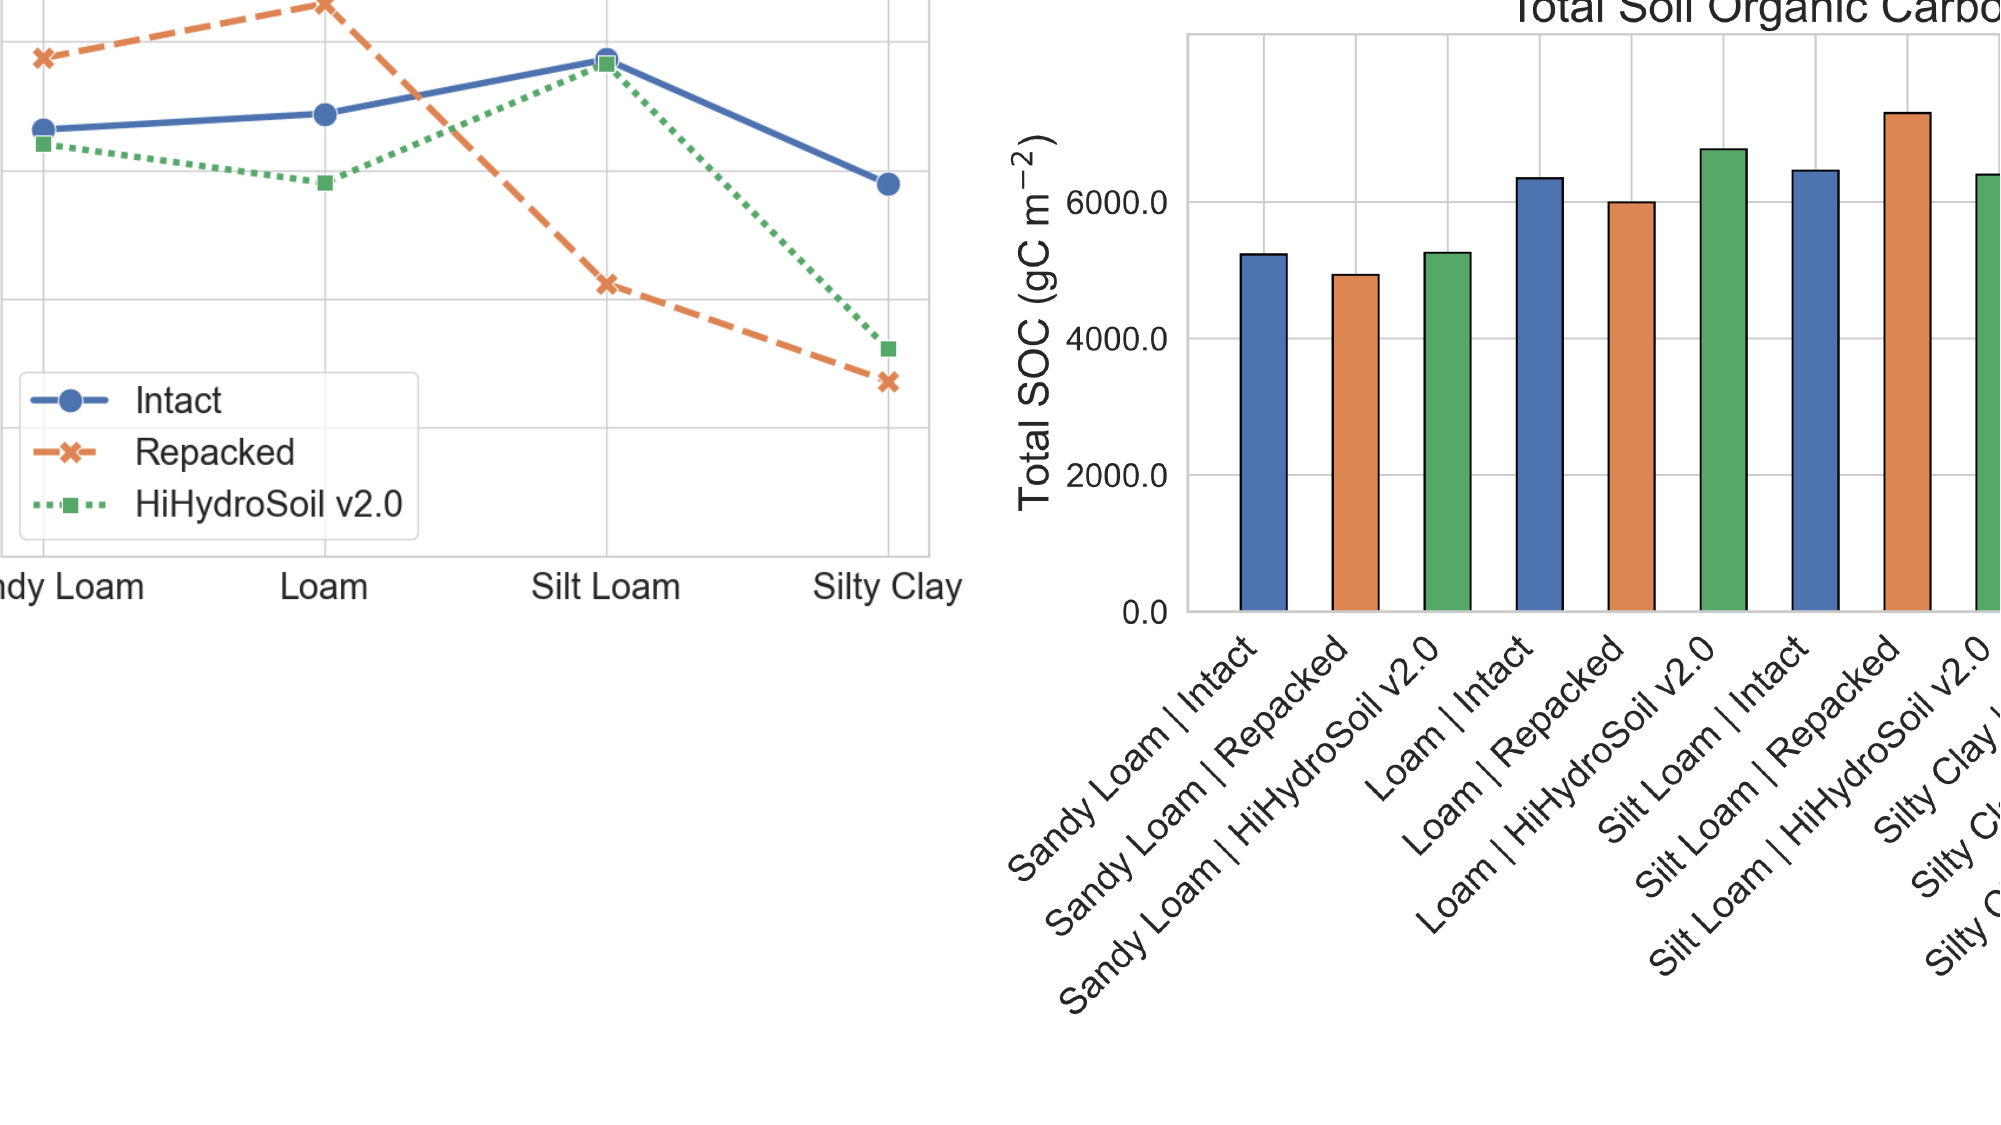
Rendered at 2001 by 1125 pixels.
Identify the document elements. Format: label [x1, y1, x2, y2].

text_box [0, 0, 2000, 1040]
